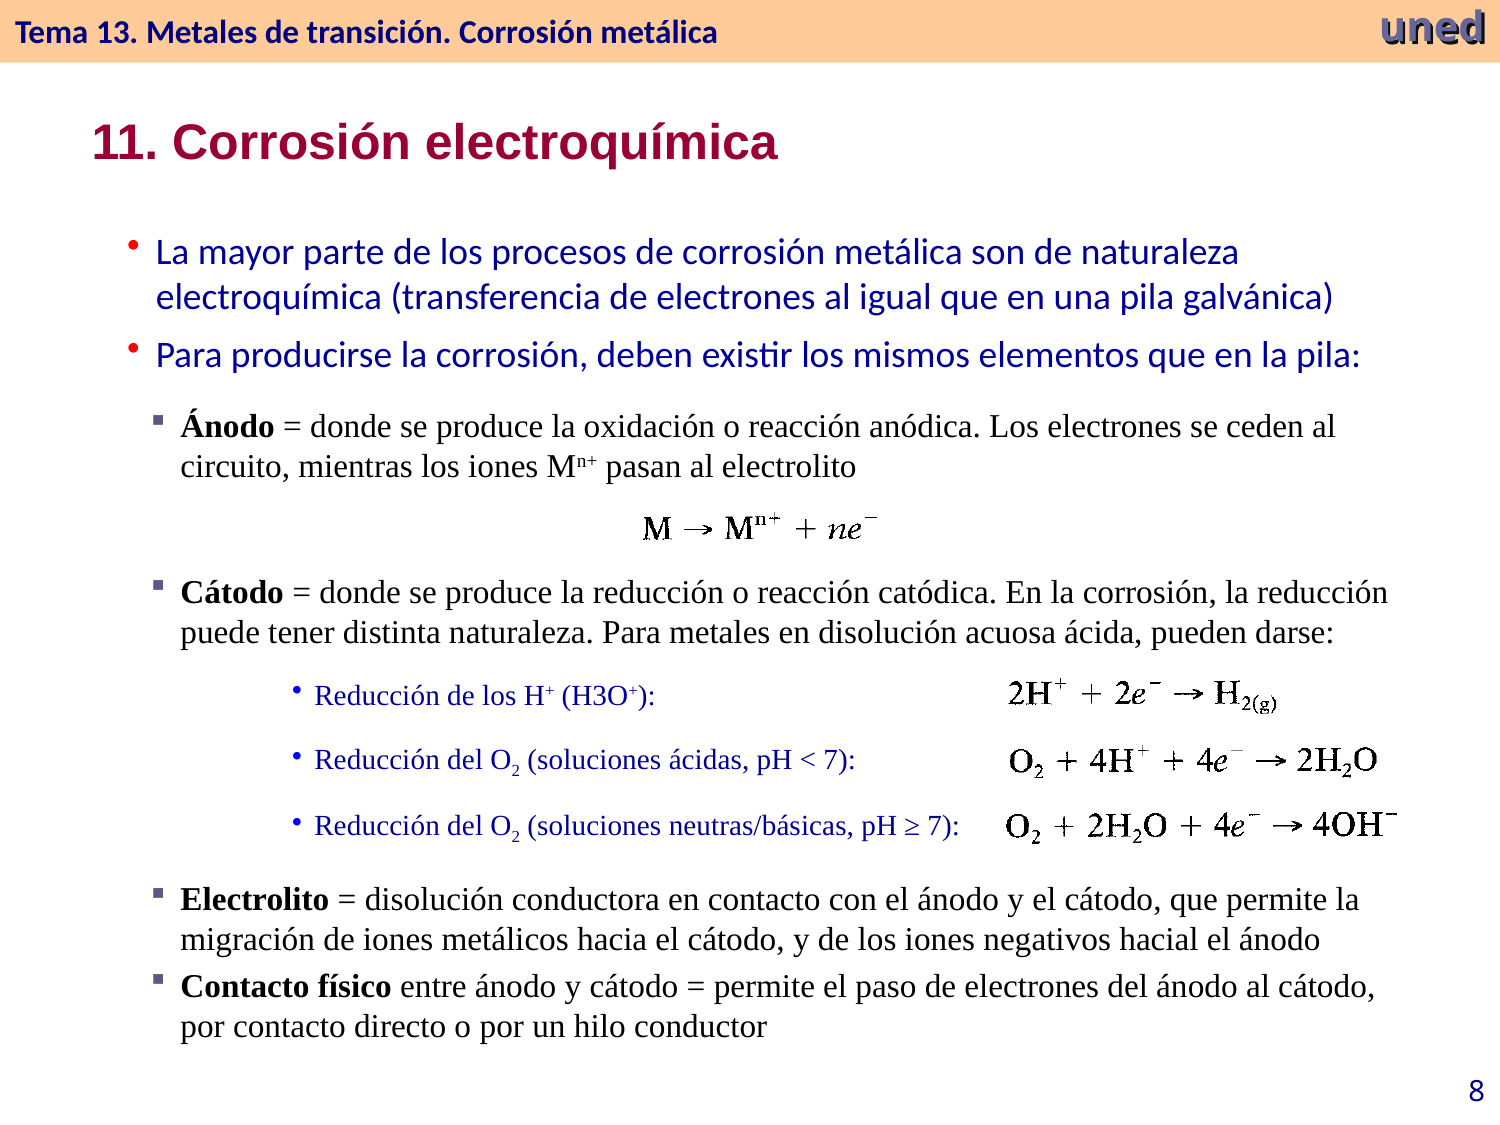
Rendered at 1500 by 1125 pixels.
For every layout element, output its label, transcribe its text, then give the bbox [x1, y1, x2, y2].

text_box [0, 0, 1500, 63]
text_box Electrolito = disolución conductora en contacto con el ánodo y el cátodo, que permite la migración de iones metálicos hacia el cátodo, y de los iones negativos hacial el ánodo Contacto físico entre ánodo y cátodo = permite el paso de electrones del ánodo al cátodo, por contacto directo o por un hilo conductor [135, 869, 1424, 1052]
text_box Reducción de los H+ (H3O+): [277, 668, 992, 719]
picture [631, 503, 891, 552]
text_box La mayor parte de los procesos de corrosión metálica son de naturaleza electroquímica (transferencia de electrones al igual que en una pila galvánica) Para producirse la corrosión, deben existir los mismos elementos que en la pila: [112, 219, 1412, 382]
text_box Tema 13. Metales de transición. Corrosión metálica [0, 0, 1088, 61]
picture [997, 802, 1400, 851]
picture [997, 736, 1381, 786]
text_box 11. Corrosión electroquímica [76, 101, 1216, 177]
picture [997, 661, 1280, 726]
text_box uned [1364, 0, 1500, 50]
text_box Reducción del O2 (soluciones neutras/básicas, pH ≥ 7): [277, 798, 1164, 854]
text_box Ánodo = donde se produce la oxidación o reacción anódica. Los electrones se ceden al circuito, mientras los iones Mn+ pasan al electrolito [135, 397, 1424, 492]
text_box 8 [1399, 1059, 1500, 1125]
text_box Reducción del O2 (soluciones ácidas, pH < 7): [277, 732, 997, 788]
text_box Cátodo = donde se produce la reducción o reacción catódica. En la corrosión, la reducción puede tener distinta naturaleza. Para metales en disolución acuosa ácida, pueden darse: [135, 562, 1424, 658]
